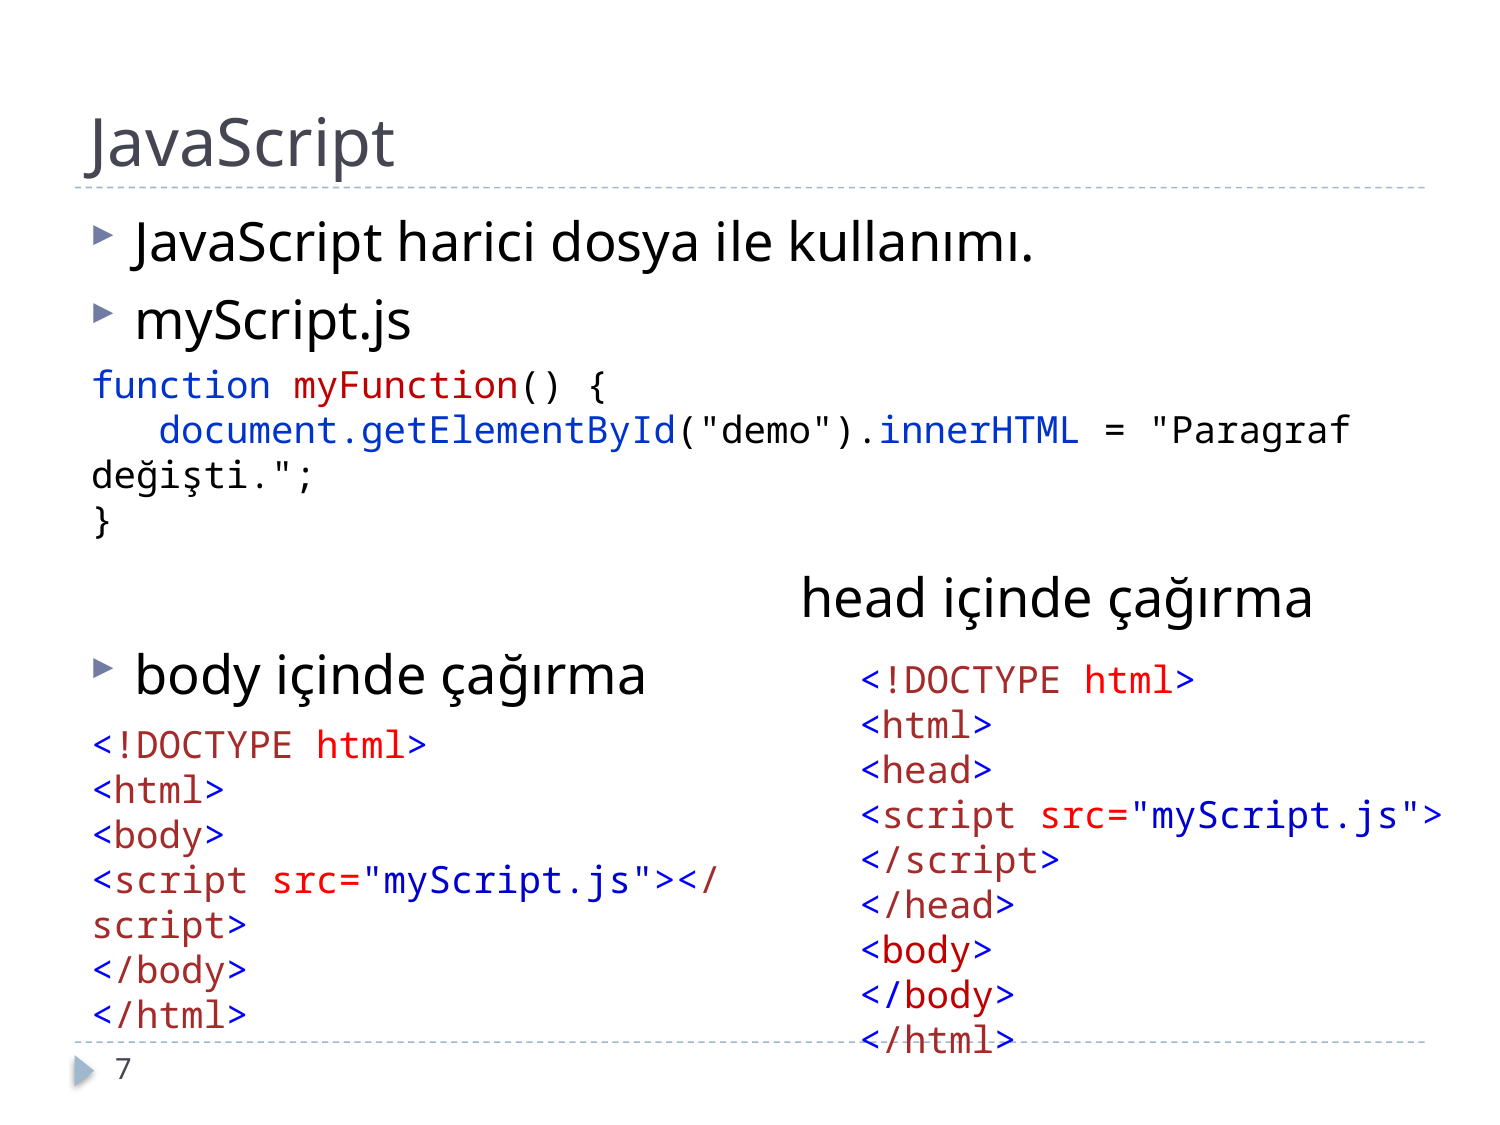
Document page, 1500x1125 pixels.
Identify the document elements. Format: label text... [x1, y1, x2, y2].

text_box function myFunction() { document.getElementById("demo").innerHTML = "Paragraf değişti."; } [76, 353, 1427, 549]
text_box JavaScript [75, 24, 1425, 188]
text_box <!DOCTYPE html> <html> <body> <script src="myScript.js"></script> </body> </html> [76, 713, 844, 1044]
text_box JavaScript harici dosya ile kullanımı. myScript.js head içinde çağırma body içinde çağırma [75, 200, 1425, 1010]
text_box 7 [100, 1044, 426, 1103]
text_box <!DOCTYPE html> <html> <head> <script src="myScript.js"> </script> </head> <body> </body> </html> [844, 648, 1500, 1069]
